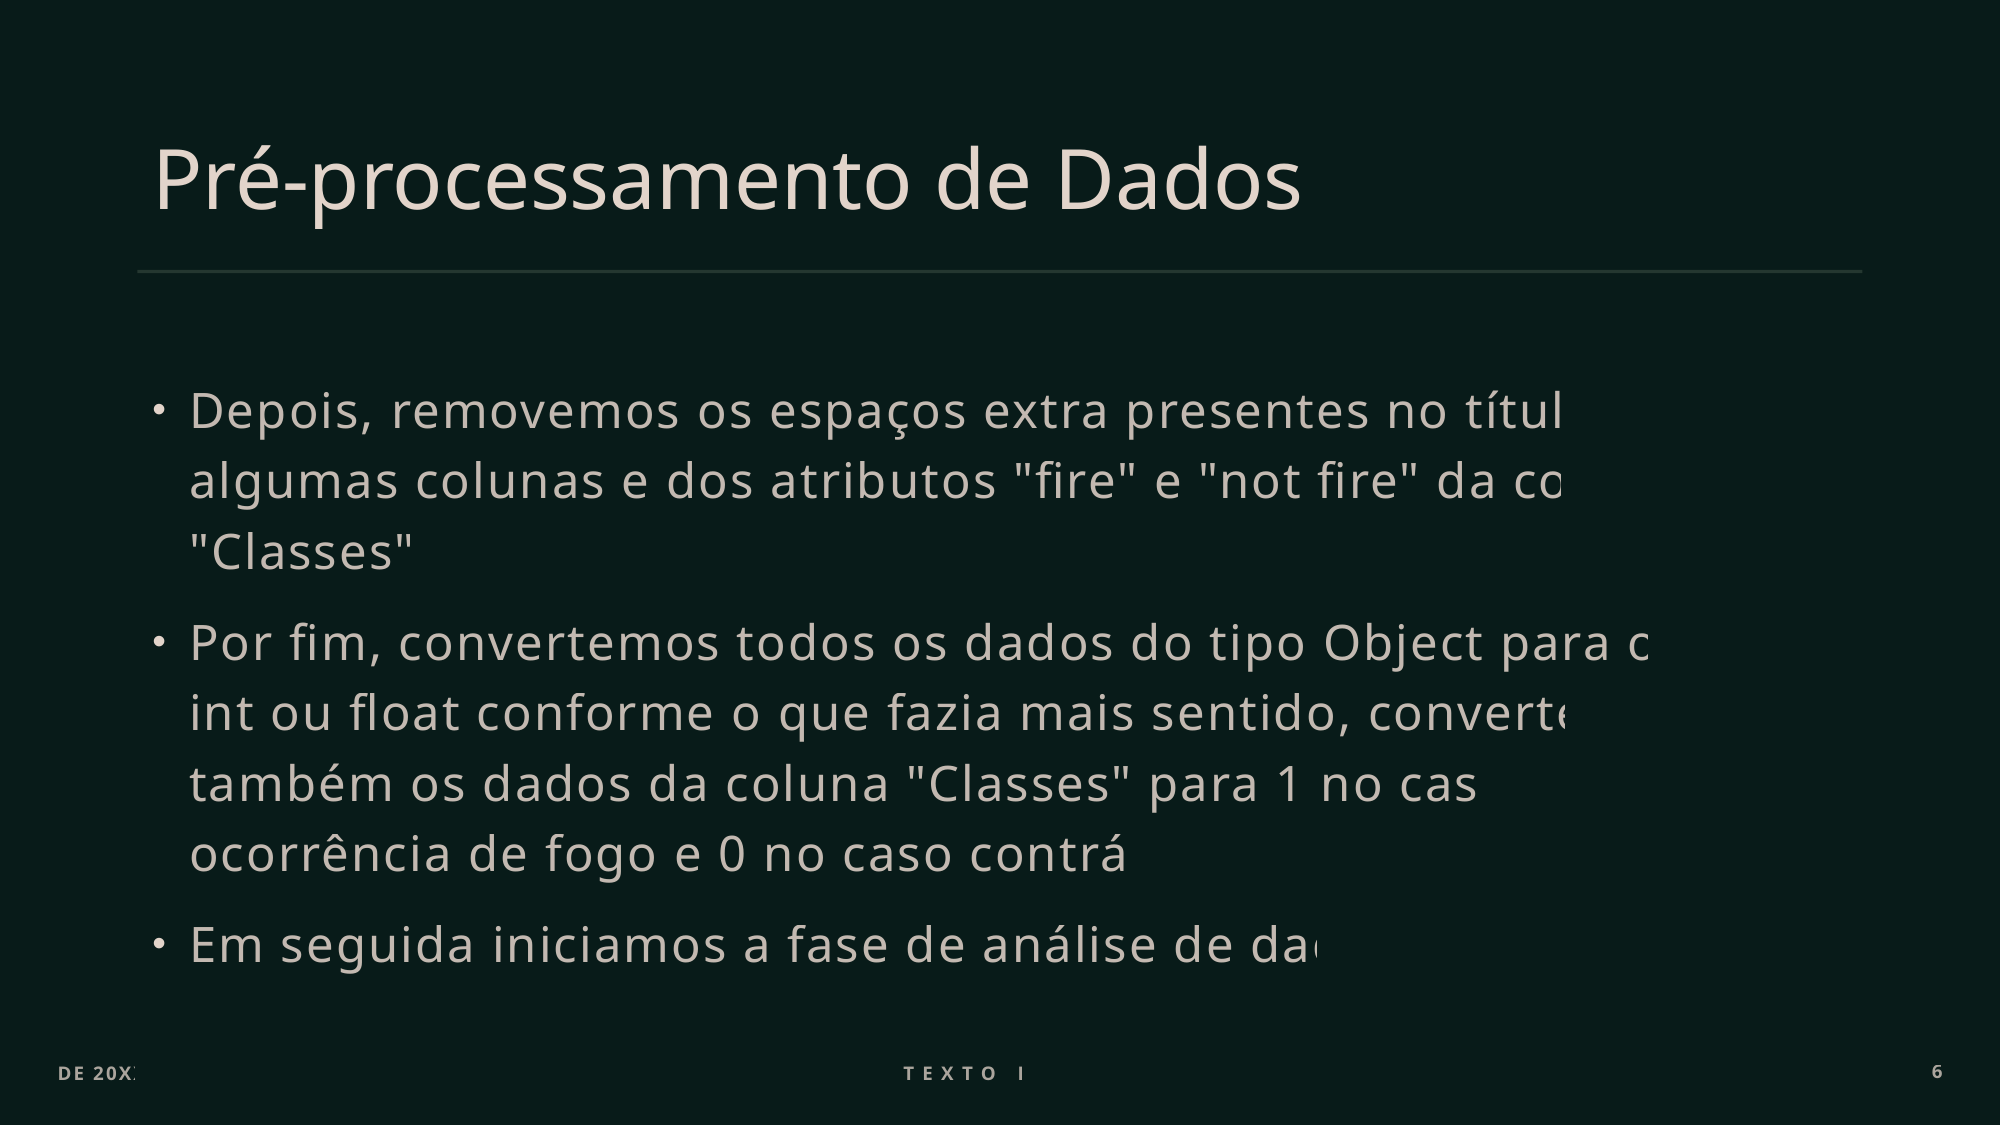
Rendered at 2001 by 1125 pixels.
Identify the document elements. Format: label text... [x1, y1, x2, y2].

title Pré-processamento de Dados [137, 108, 1863, 244]
slide_number 6 [1725, 1042, 1958, 1103]
slide_number DE 20XX [42, 1042, 587, 1103]
footer Texto Roxo [587, 1042, 1413, 1103]
list Depois, removemos os espaços extra presentes no título de algumas colunas e dos atributos "fire" e "not fire" da coluna "Classes". Por fim, convertemos todos os dados do tipo Object para o tipo int ou float conforme o que fazia mais sentido, convertendo também os dados da coluna "Classes" para 1 no caso de ocorrência de fogo e 0 no caso contrário. Em seguida iniciamos a fase de análise de dados. [137, 359, 1863, 982]
